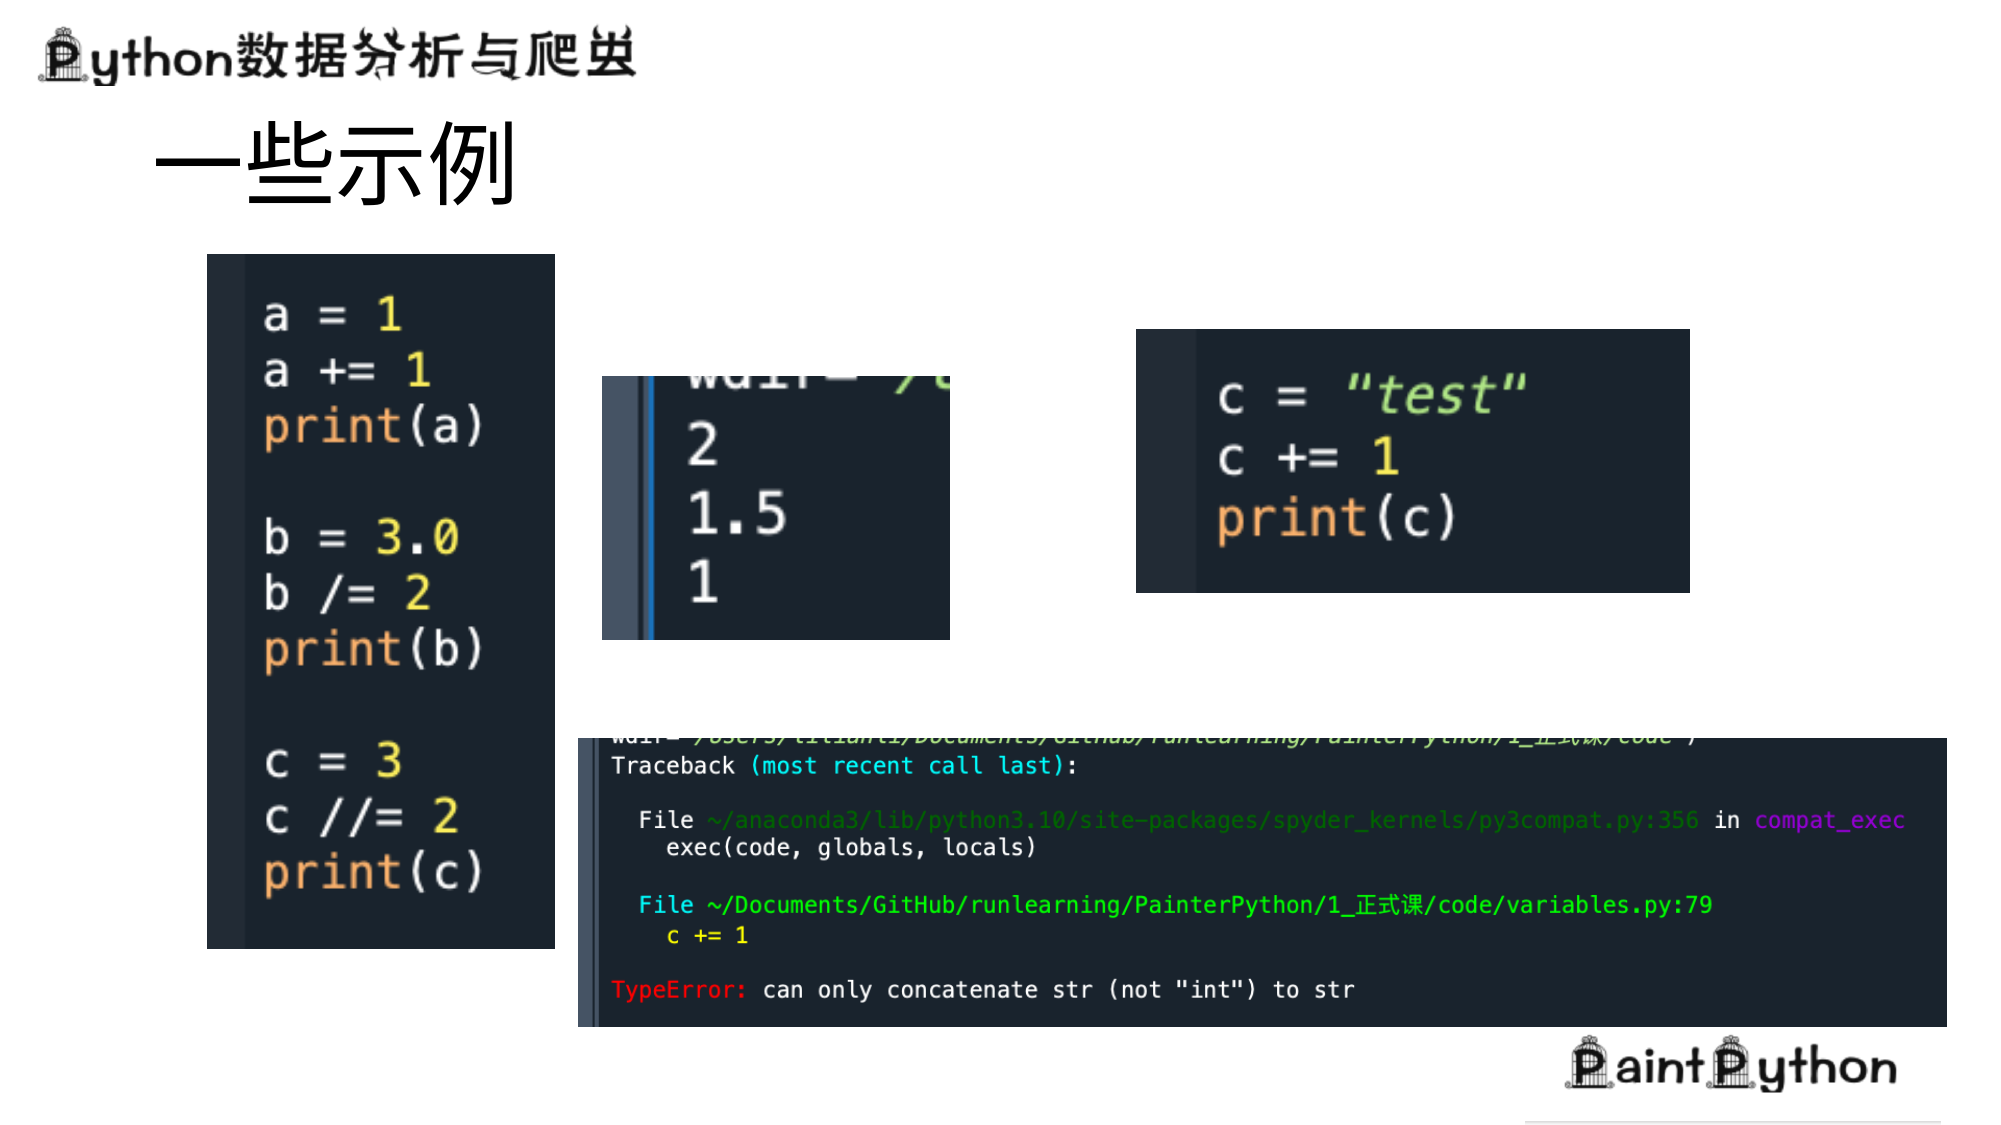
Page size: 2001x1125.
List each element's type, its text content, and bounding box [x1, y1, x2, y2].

title 一些示例 [137, 59, 1863, 278]
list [207, 254, 555, 949]
picture [602, 376, 950, 640]
picture [1136, 329, 1690, 593]
picture [578, 738, 1947, 1125]
picture [0, 3, 663, 103]
